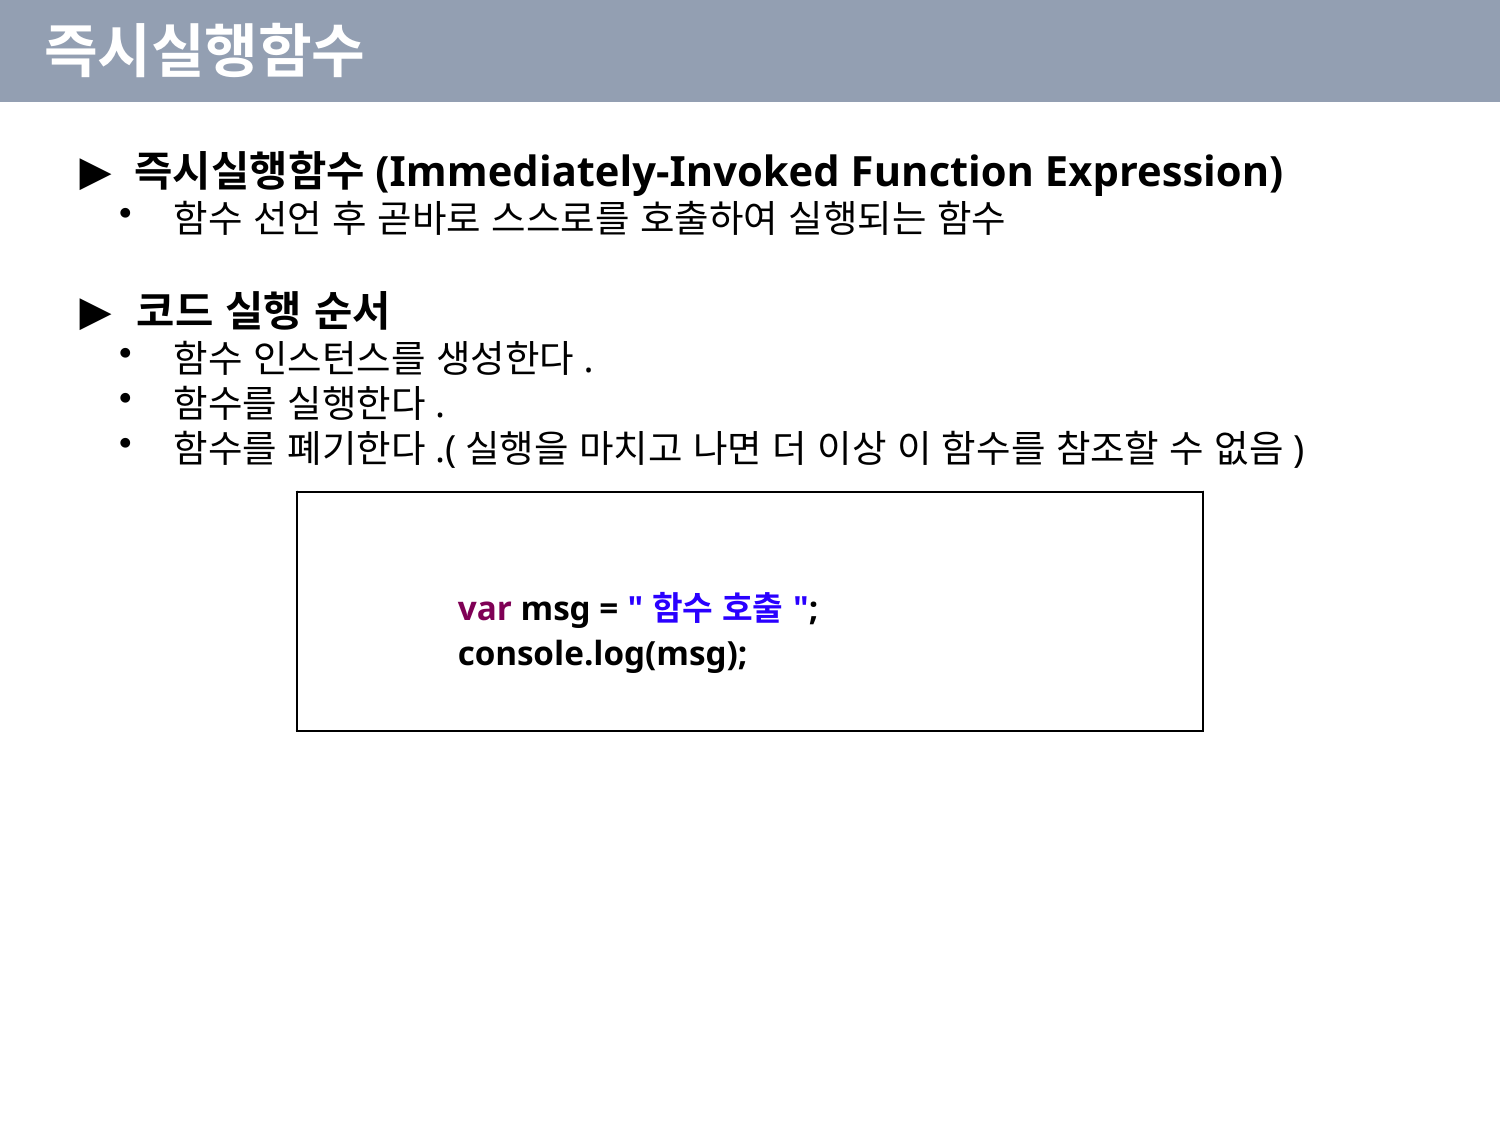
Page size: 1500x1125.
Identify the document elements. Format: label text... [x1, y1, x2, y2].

text_box 즉시실행함수(Immediately-Invoked Function Expression) 함수 선언 후 곧바로 스스로를 호출하여 실행되는 함수 코드 실행 순서 함수 인스턴스를 생성한다. 함수를 실행한다. 함수를 폐기한다.(실행을 마치고 나면 더 이상 이 함수를 참조할 수 없음) [64, 137, 1436, 477]
table_header var msg = "함수 호출"; console.log(msg); [298, 493, 1202, 730]
picture [0, 0, 1500, 103]
